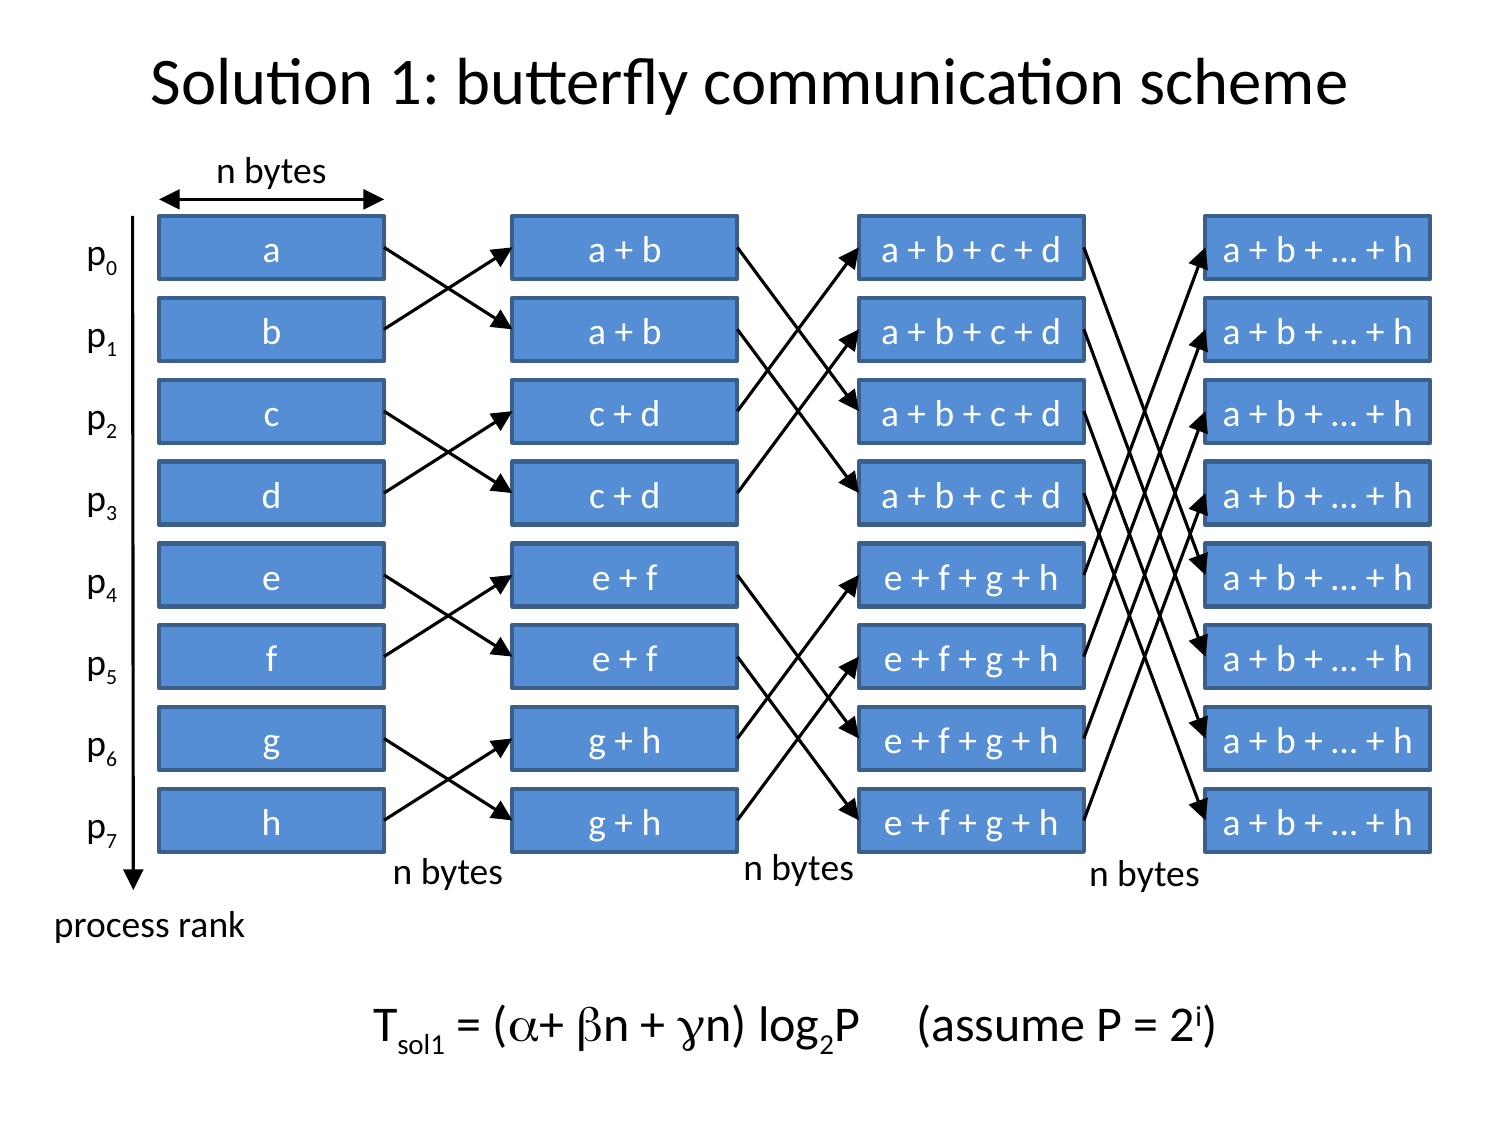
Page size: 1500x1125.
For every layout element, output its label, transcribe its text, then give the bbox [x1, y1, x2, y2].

text_box n bytes [201, 138, 342, 198]
text_box a [157, 214, 386, 281]
text_box a + b + … + h [1212, 378, 1432, 445]
text_box a + b [510, 296, 731, 363]
text_box c + d [510, 378, 731, 445]
text_box g + h [510, 705, 731, 772]
text_box e [157, 541, 386, 609]
text_box a + b + c + d [865, 296, 1077, 363]
text_box Tsol1 = (a+ bn + gn) log2P (assume P = 2i) [358, 984, 1233, 1068]
text_box process rank [39, 892, 261, 953]
text_box h [157, 787, 386, 854]
text_box p5 [71, 630, 127, 697]
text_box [1083, 410, 1206, 492]
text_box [737, 656, 860, 821]
text_box a + b + c + d [857, 214, 1086, 281]
text_box c + d [510, 459, 739, 527]
text_box p7 [71, 793, 127, 860]
text_box e + f + g + h [865, 623, 1076, 690]
text_box n bytes [1074, 841, 1215, 902]
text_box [737, 574, 860, 655]
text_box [383, 410, 513, 494]
text_box p1 [71, 302, 127, 369]
text_box a + b + … + h [1211, 705, 1432, 772]
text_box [1083, 492, 1206, 821]
text_box g + h [510, 787, 739, 854]
text_box a + b + … + h [1211, 296, 1432, 363]
text_box e + f [510, 623, 731, 690]
text_box n bytes [728, 835, 869, 896]
text_box a + b [510, 214, 739, 281]
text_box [1083, 328, 1206, 410]
text_box a + b + … + h [1203, 787, 1432, 854]
text_box a + b + c + d [865, 378, 1076, 445]
text_box e + f [510, 541, 739, 609]
title Solution 1: butterfly communication scheme [75, 24, 1425, 130]
text_box e + f + g + h [857, 787, 1086, 854]
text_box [737, 247, 860, 328]
text_box b [157, 296, 386, 363]
text_box f [157, 623, 386, 690]
text_box c [157, 378, 386, 445]
text_box a + b + … + h [1212, 623, 1432, 690]
text_box g [157, 705, 386, 772]
text_box a + b + … + h [1212, 459, 1432, 527]
text_box a + b + c + d [857, 459, 1076, 527]
text_box p0 [71, 220, 128, 287]
text_box p6 [71, 712, 127, 778]
text_box e + f + g + h [865, 705, 1077, 772]
text_box e + f + g + h [857, 541, 1076, 609]
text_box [383, 247, 513, 330]
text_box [383, 738, 513, 821]
text_box n bytes [378, 839, 519, 900]
text_box p2 [71, 384, 127, 451]
text_box p4 [71, 548, 127, 615]
text_box a + b + … + h [1212, 541, 1432, 609]
text_box d [157, 459, 386, 527]
text_box p3 [71, 466, 127, 533]
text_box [1083, 247, 1206, 328]
text_box a + b + … + h [1203, 214, 1432, 281]
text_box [383, 574, 513, 657]
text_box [737, 328, 860, 494]
